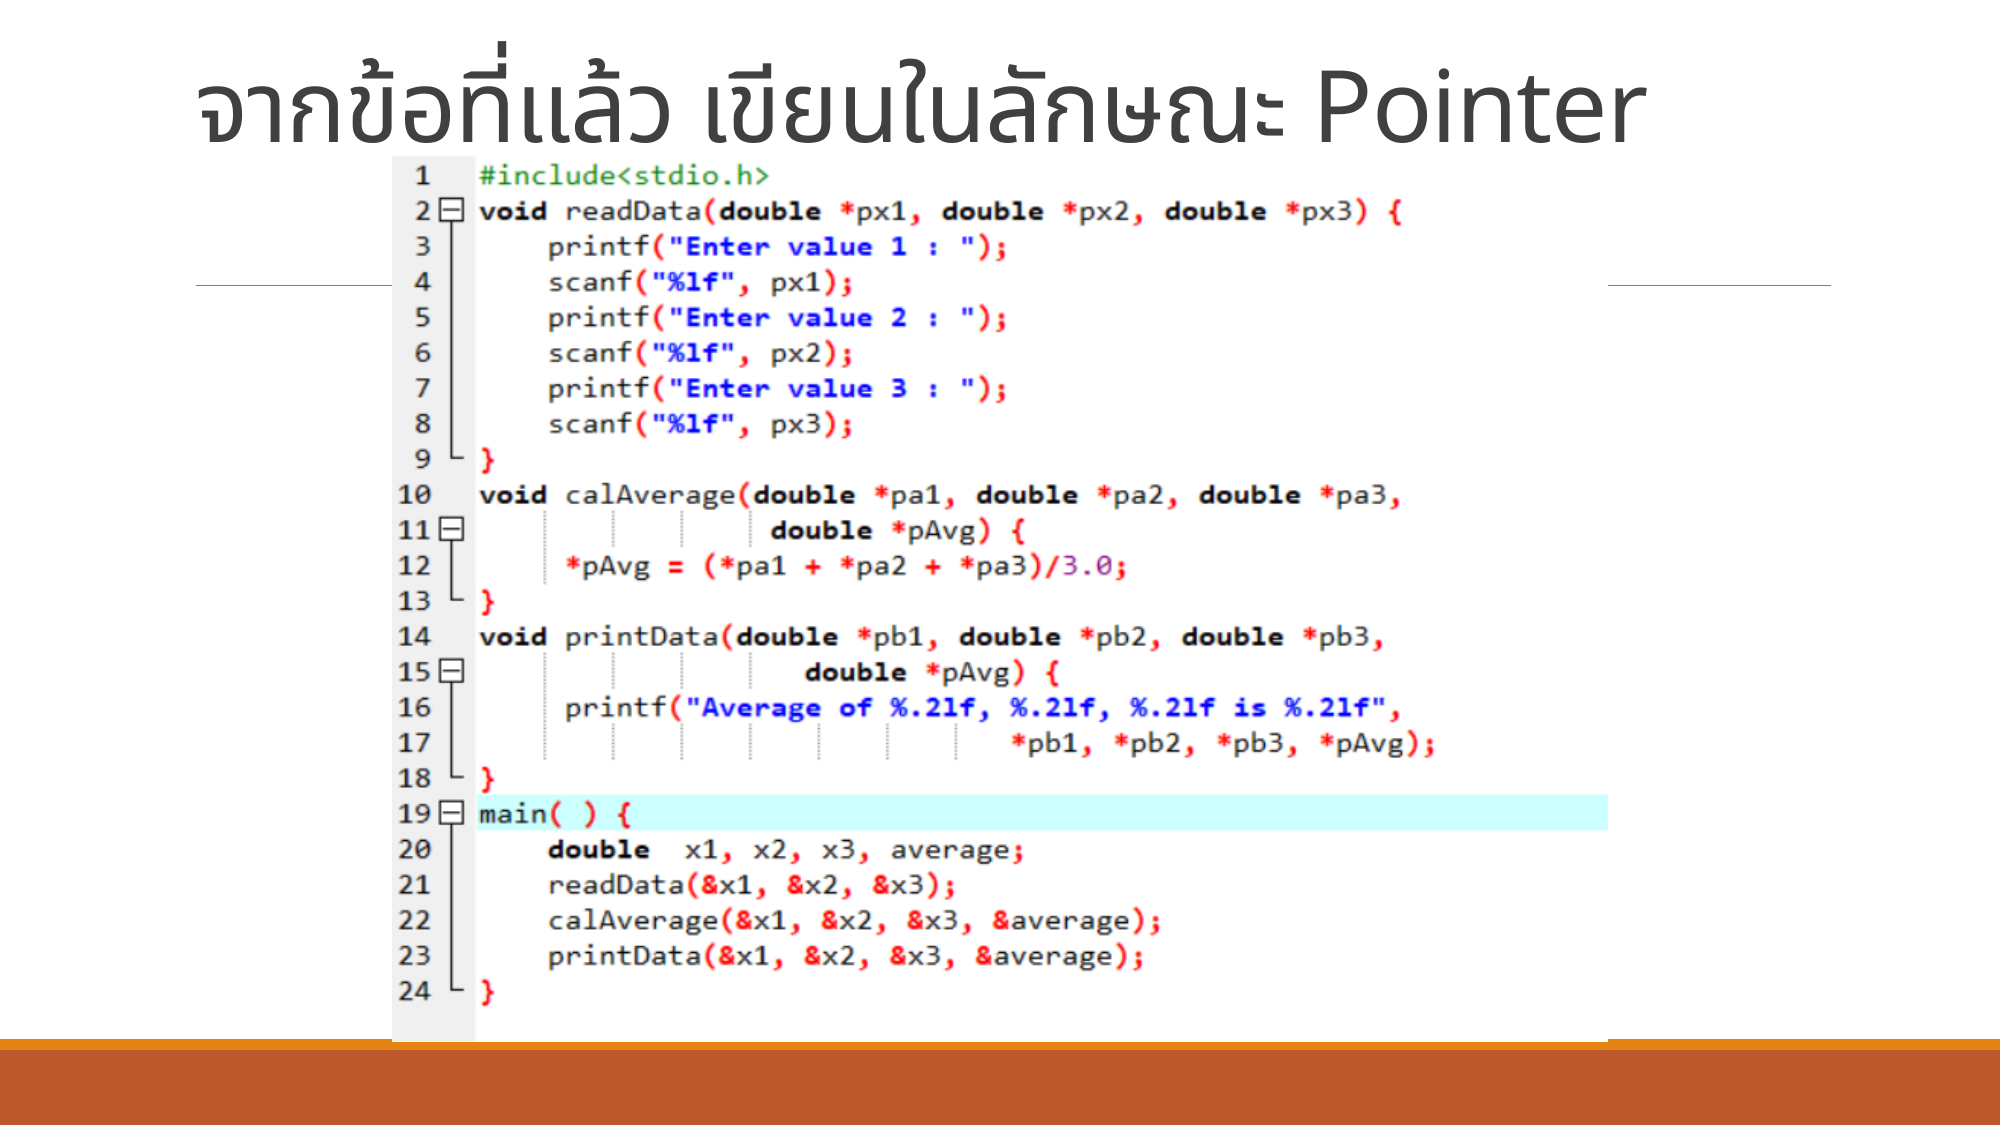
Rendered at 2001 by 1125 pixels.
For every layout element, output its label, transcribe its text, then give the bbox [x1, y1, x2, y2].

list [391, 154, 1609, 1042]
title จากข้อที่แล้ว เขียนในลักษณะ Pointer [180, 47, 1830, 171]
